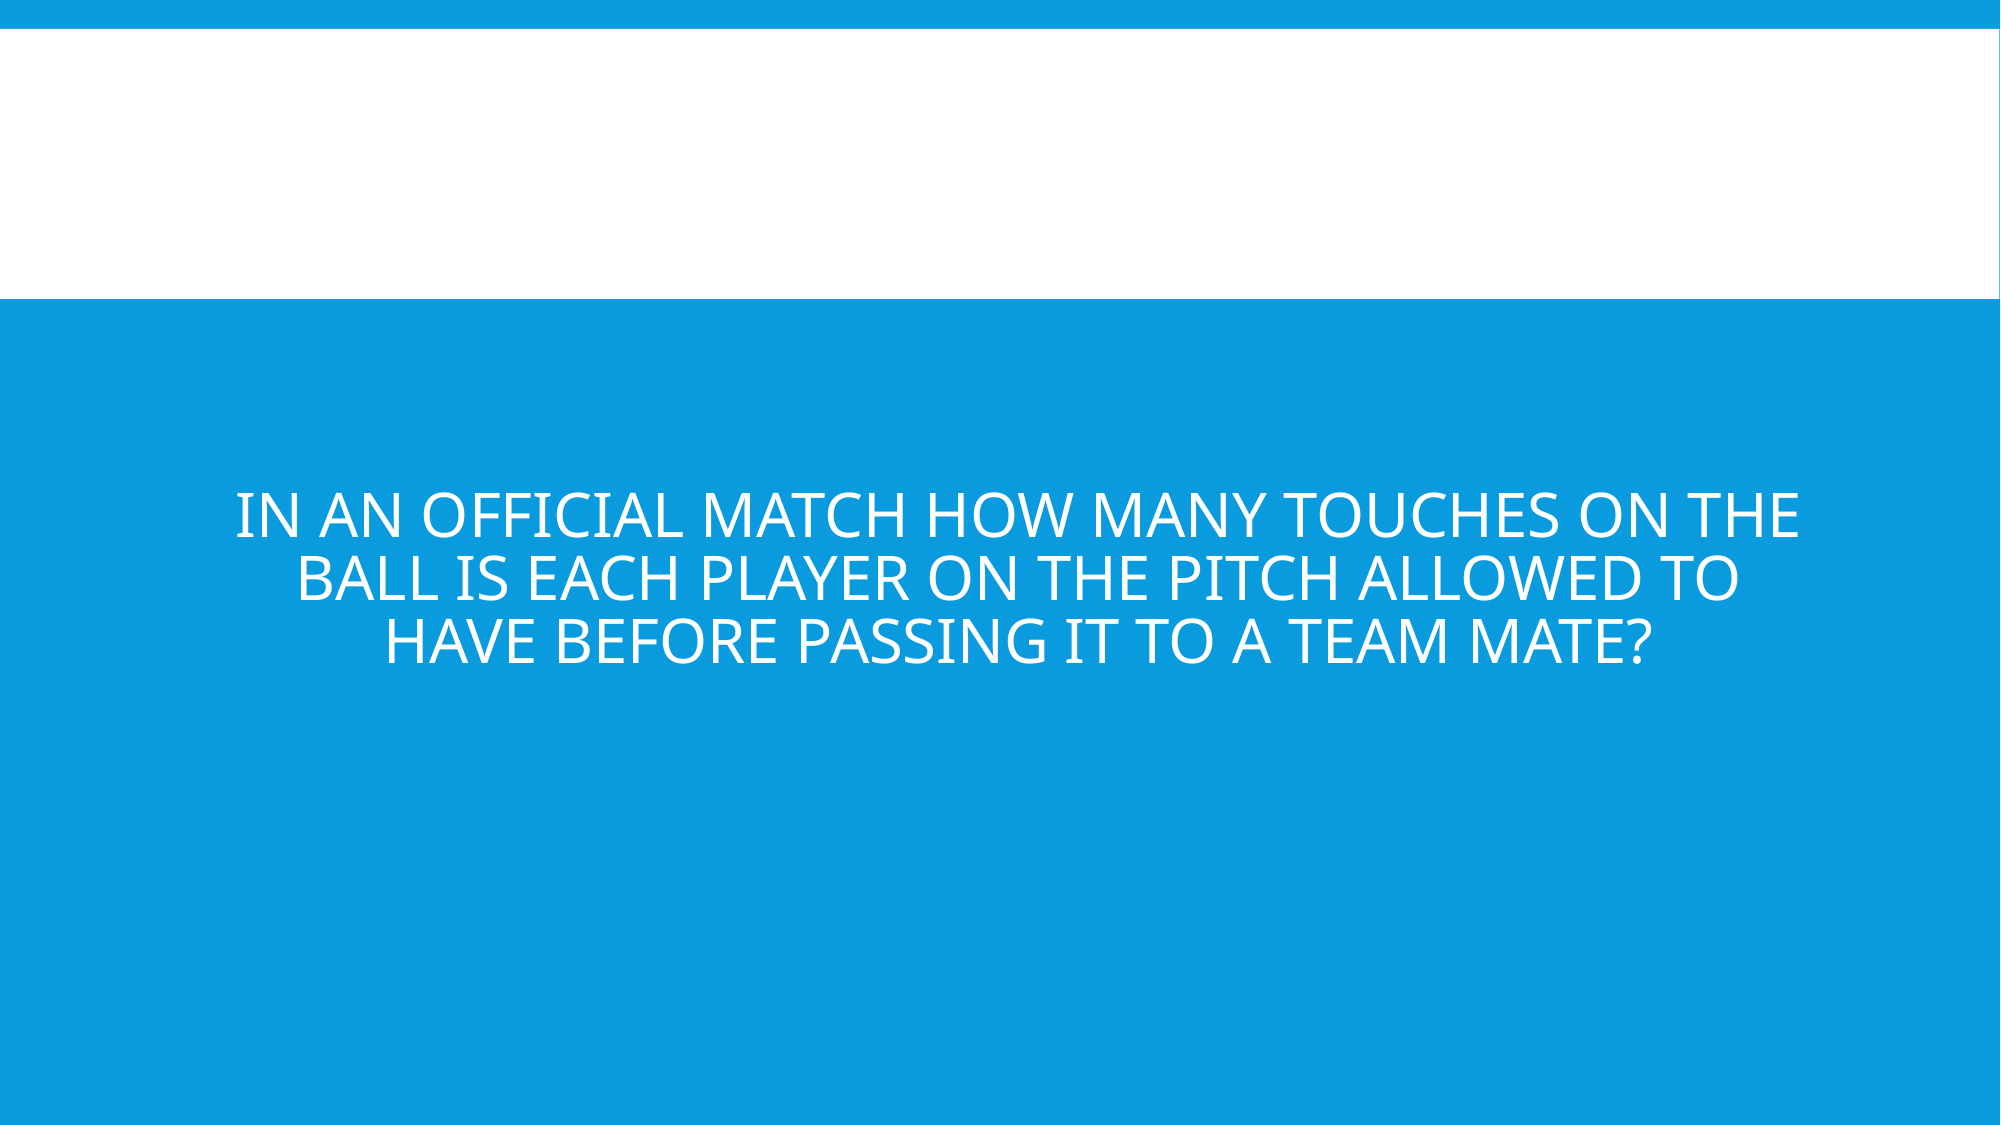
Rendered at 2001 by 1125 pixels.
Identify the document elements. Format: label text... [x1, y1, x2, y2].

title In an official match how many touches on the ball is each player on the pitch allowed to have before passing it to a team mate? [216, 458, 1822, 706]
